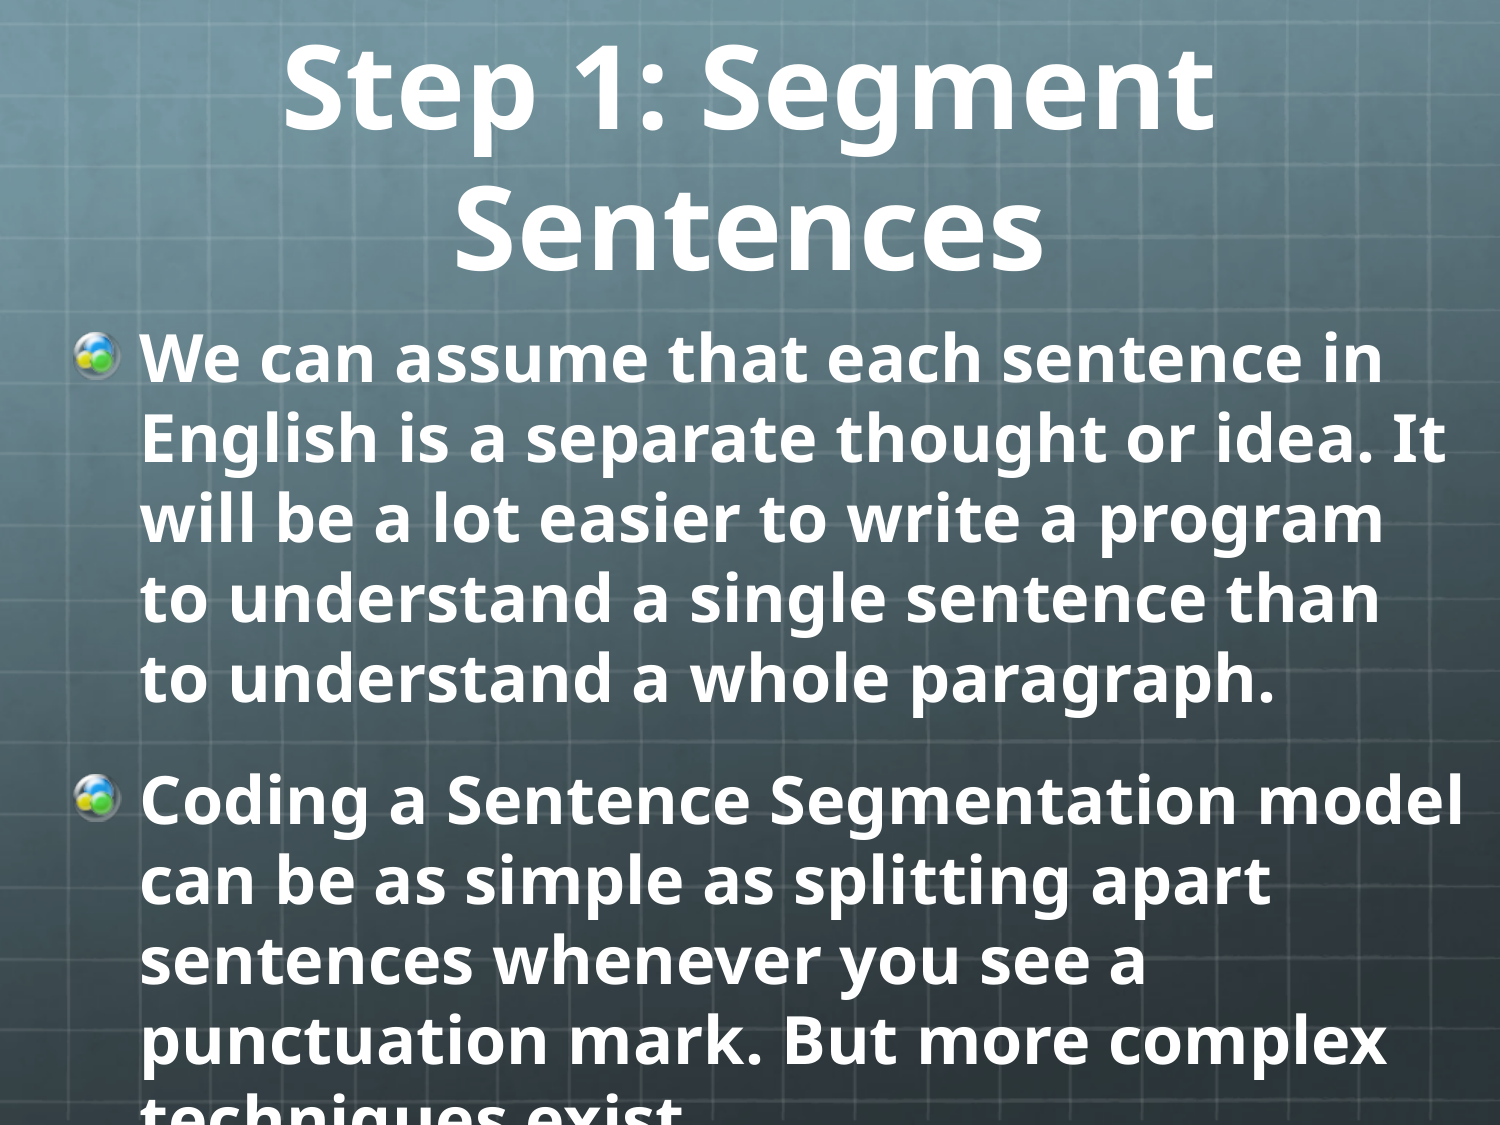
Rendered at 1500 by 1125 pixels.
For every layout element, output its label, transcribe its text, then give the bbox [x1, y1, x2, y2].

picture [0, 0, 1500, 1125]
list We can assume that each sentence in English is a separate thought or idea. It will be a lot easier to write a program to understand a single sentence than to understand a whole paragraph. Coding a Sentence Segmentation model can be as simple as splitting apart sentences whenever you see a punctuation mark. But more complex techniques exist. [58, 308, 1484, 958]
title Step 1: Segment Sentences [127, 17, 1372, 289]
